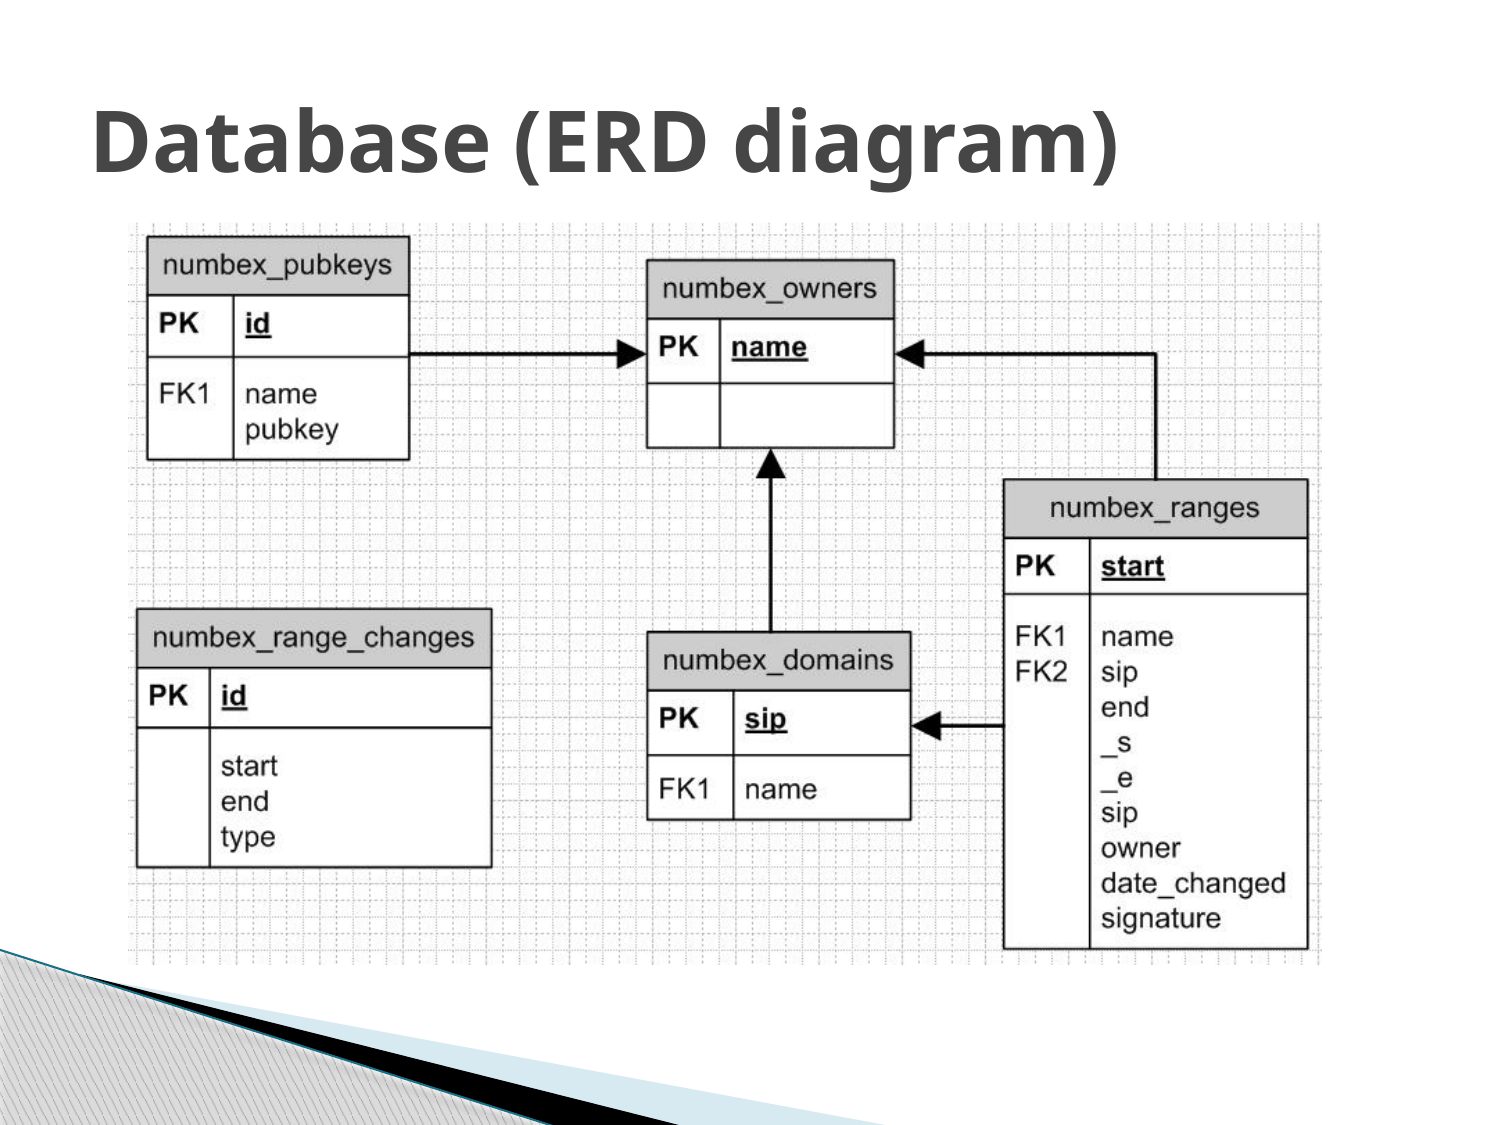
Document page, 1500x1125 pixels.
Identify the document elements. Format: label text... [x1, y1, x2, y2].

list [128, 222, 1322, 966]
title Database (ERD diagram) [75, 45, 1425, 233]
